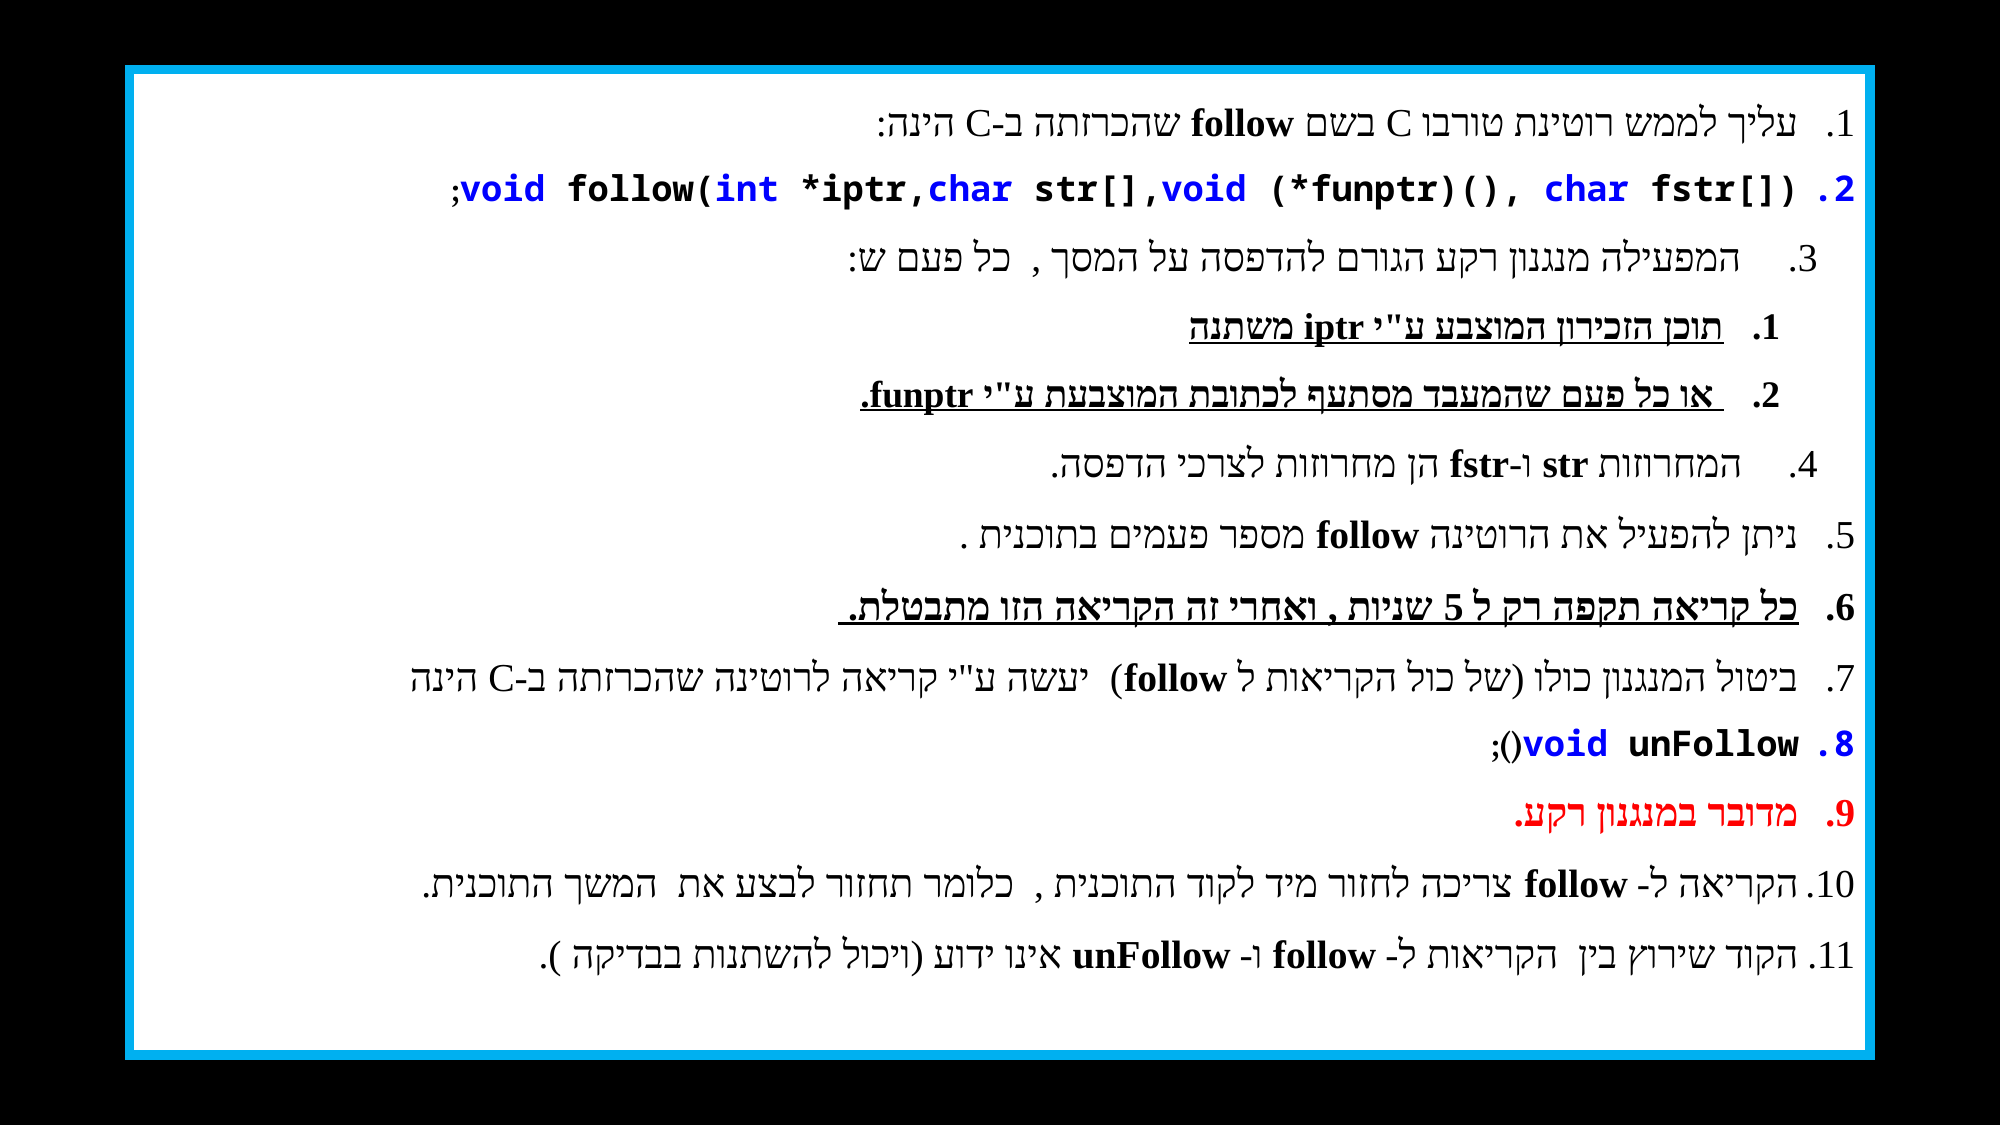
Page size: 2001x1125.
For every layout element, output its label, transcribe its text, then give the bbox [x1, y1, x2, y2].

list עליך לממש רוטינת טורבו C בשם follow שהכרזתה ב-C הינה: void follow(int *iptr,char str[],void (*funptr)(), char fstr[]); המפעילה מנגנון רקע הגורם להדפסה על המסך , כל פעם ש: תוכן הזכירון המוצבע ע"י iptr משתנה או כל פעם שהמעבד מסתעף לכתובת המוצבעת ע"י funptr. המחרוזות str ו-fstr הן מחרוזות לצרכי הדפסה. ניתן להפעיל את הרוטינה follow מספר פעמים בתוכנית . כל קריאה תקפה רק ל 5 שניות , ואחרי זה הקריאה הזו מתבטלת. ביטול המנגנון כולו (של כול הקריאות ל follow) יעשה ע"י קריאה לרוטינה שהכרזתה ב-C הינה void unFollow(); מדובר במנגנון רקע. הקריאה ל- follow צריכה לחזור מיד לקוד התוכנית , כלומר תחזור לבצע את המשך התוכנית. הקוד שירוץ בין הקריאות ל- follow ו- unFollow אינו ידוע (ויכול להשתנות בבדיקה ). [129, 69, 1871, 1056]
